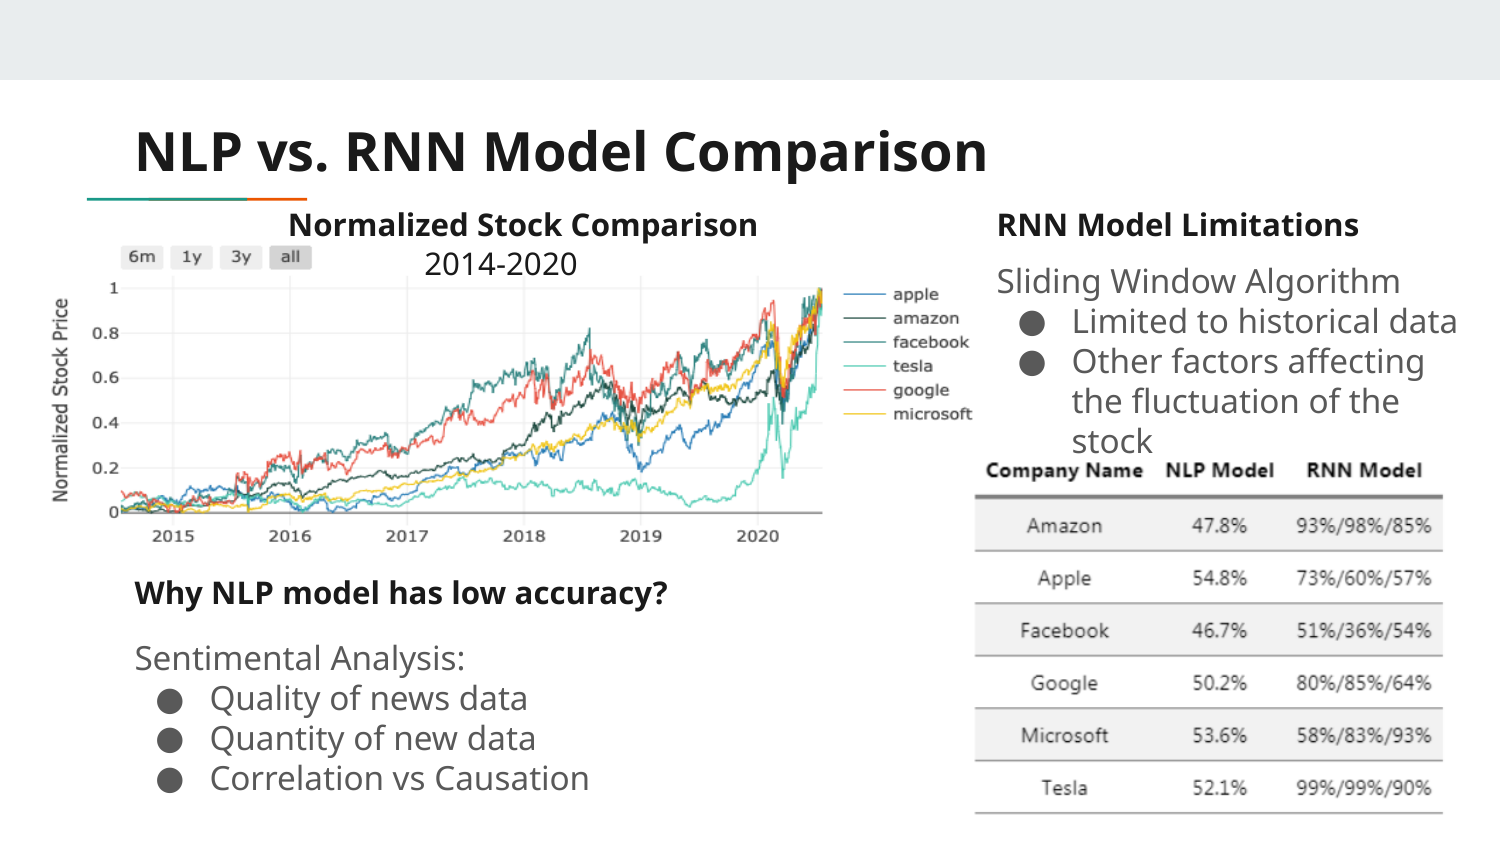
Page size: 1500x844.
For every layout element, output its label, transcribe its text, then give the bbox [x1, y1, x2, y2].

text_box Sliding Window Algorithm Limited to historical data Other factors affecting the fluctuation of the stock [1002, 245, 1490, 442]
title Normalized Stock Comparison [272, 193, 828, 230]
title RNN Model Limitations [981, 193, 1386, 245]
title NLP vs. RNN Model Comparison [119, 105, 1381, 194]
title Why NLP model has low accuracy? [119, 569, 925, 623]
picture [8, 231, 1457, 824]
text_box Sentimental Analysis: Quality of news data Quantity of new data Correlation vs Causation [119, 622, 612, 819]
